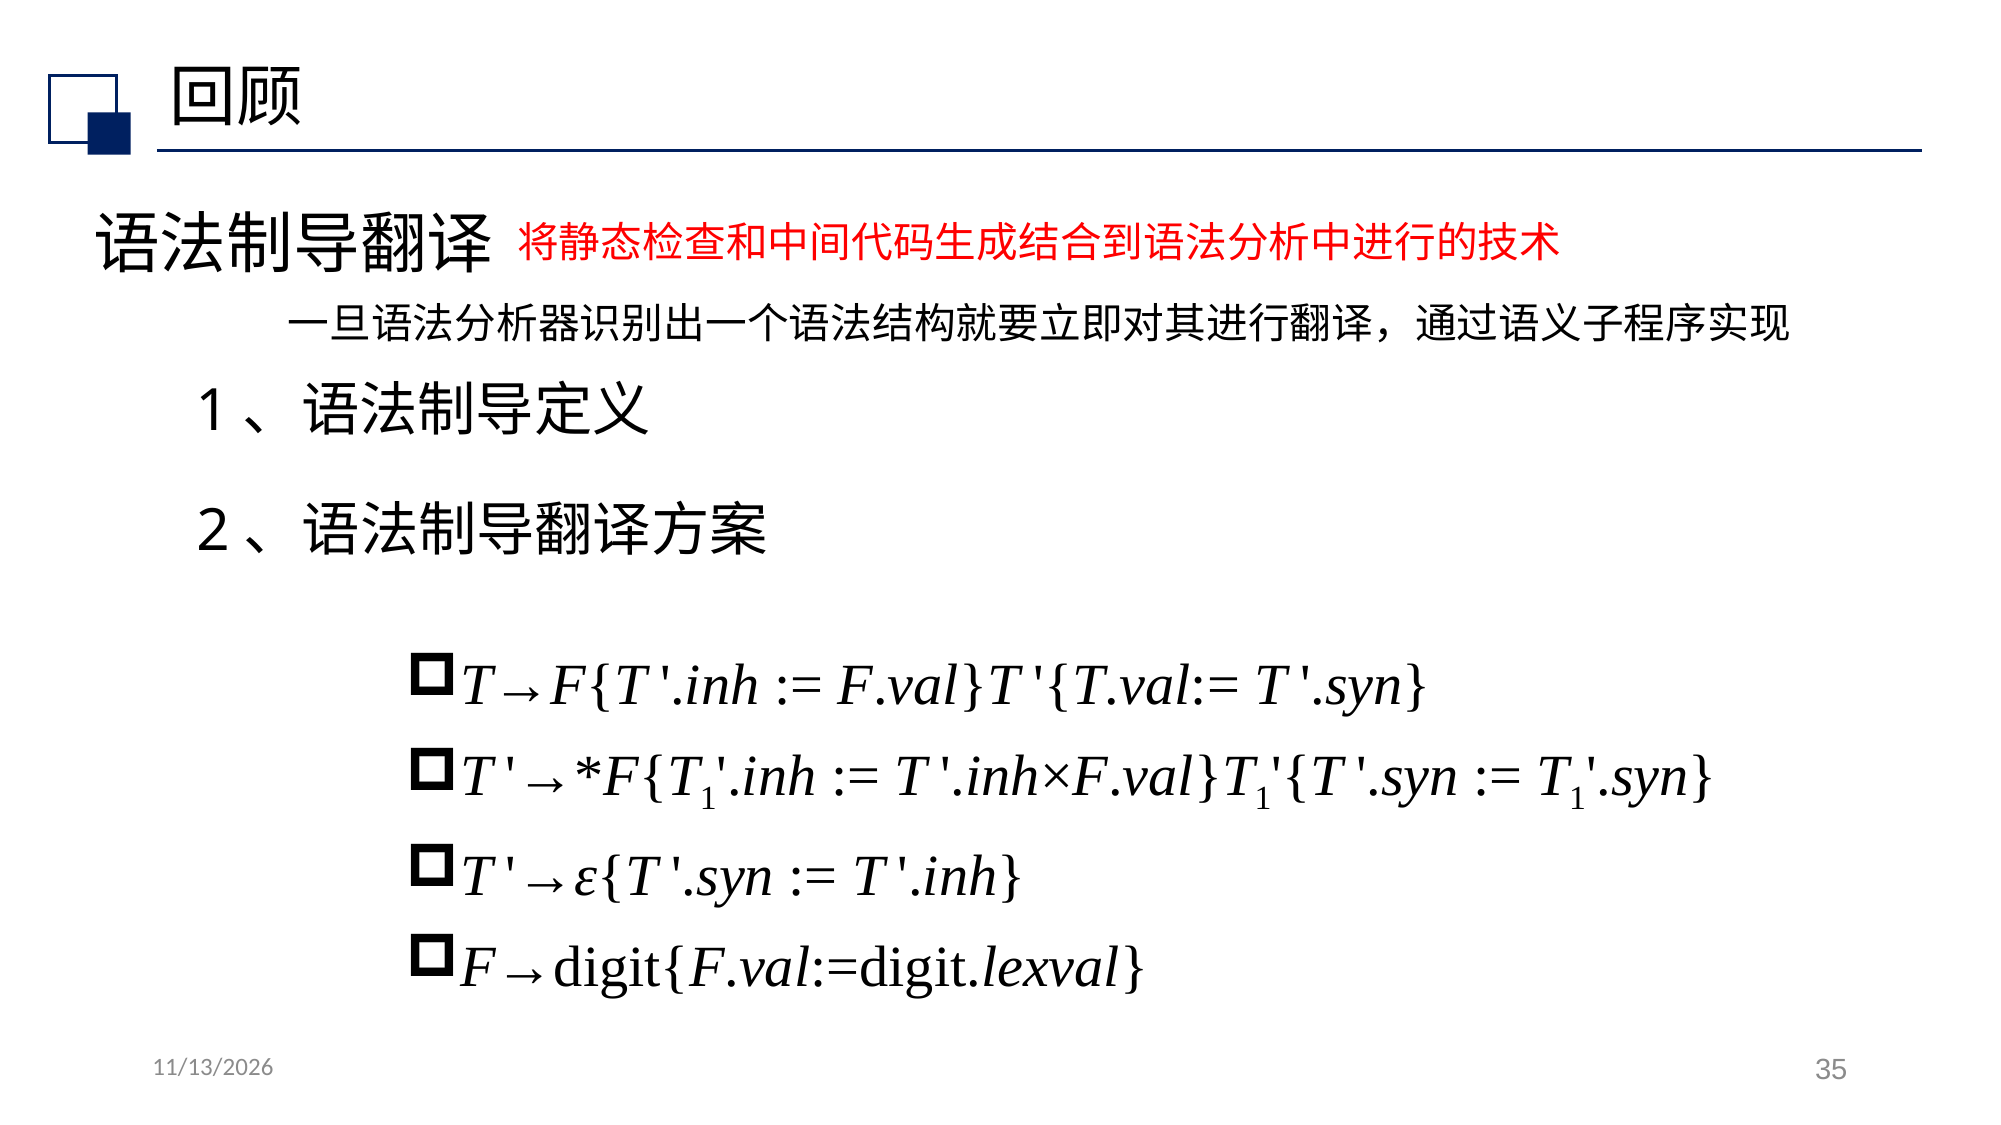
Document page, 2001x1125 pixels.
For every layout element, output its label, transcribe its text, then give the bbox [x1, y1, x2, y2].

text_box 一旦语法分析器识别出一个语法结构就要立即对其进行翻译，通过语义子程序实现 [273, 288, 1806, 354]
text_box 语法制导翻译 [78, 192, 509, 288]
title 回顾 [154, 50, 1880, 143]
text_box 2、语法制导翻译方案 [181, 484, 783, 570]
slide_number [137, 1042, 588, 1103]
list T→F{T '.inh := F.val}T '{T.val:= T '.syn} T '→*F{T1'.inh := T '.inh×F.val}T1'{T '.syn := T1'.syn} T '→ε{T '.syn := T '.inh} F→digit{F.val:=digit.lexval} [391, 638, 1848, 1016]
slide_number 35 [1412, 1042, 1863, 1103]
text_box 将静态检查和中间代码生成结合到语法分析中进行的技术 [502, 208, 1577, 274]
text_box 1、语法制导定义 [180, 364, 666, 450]
